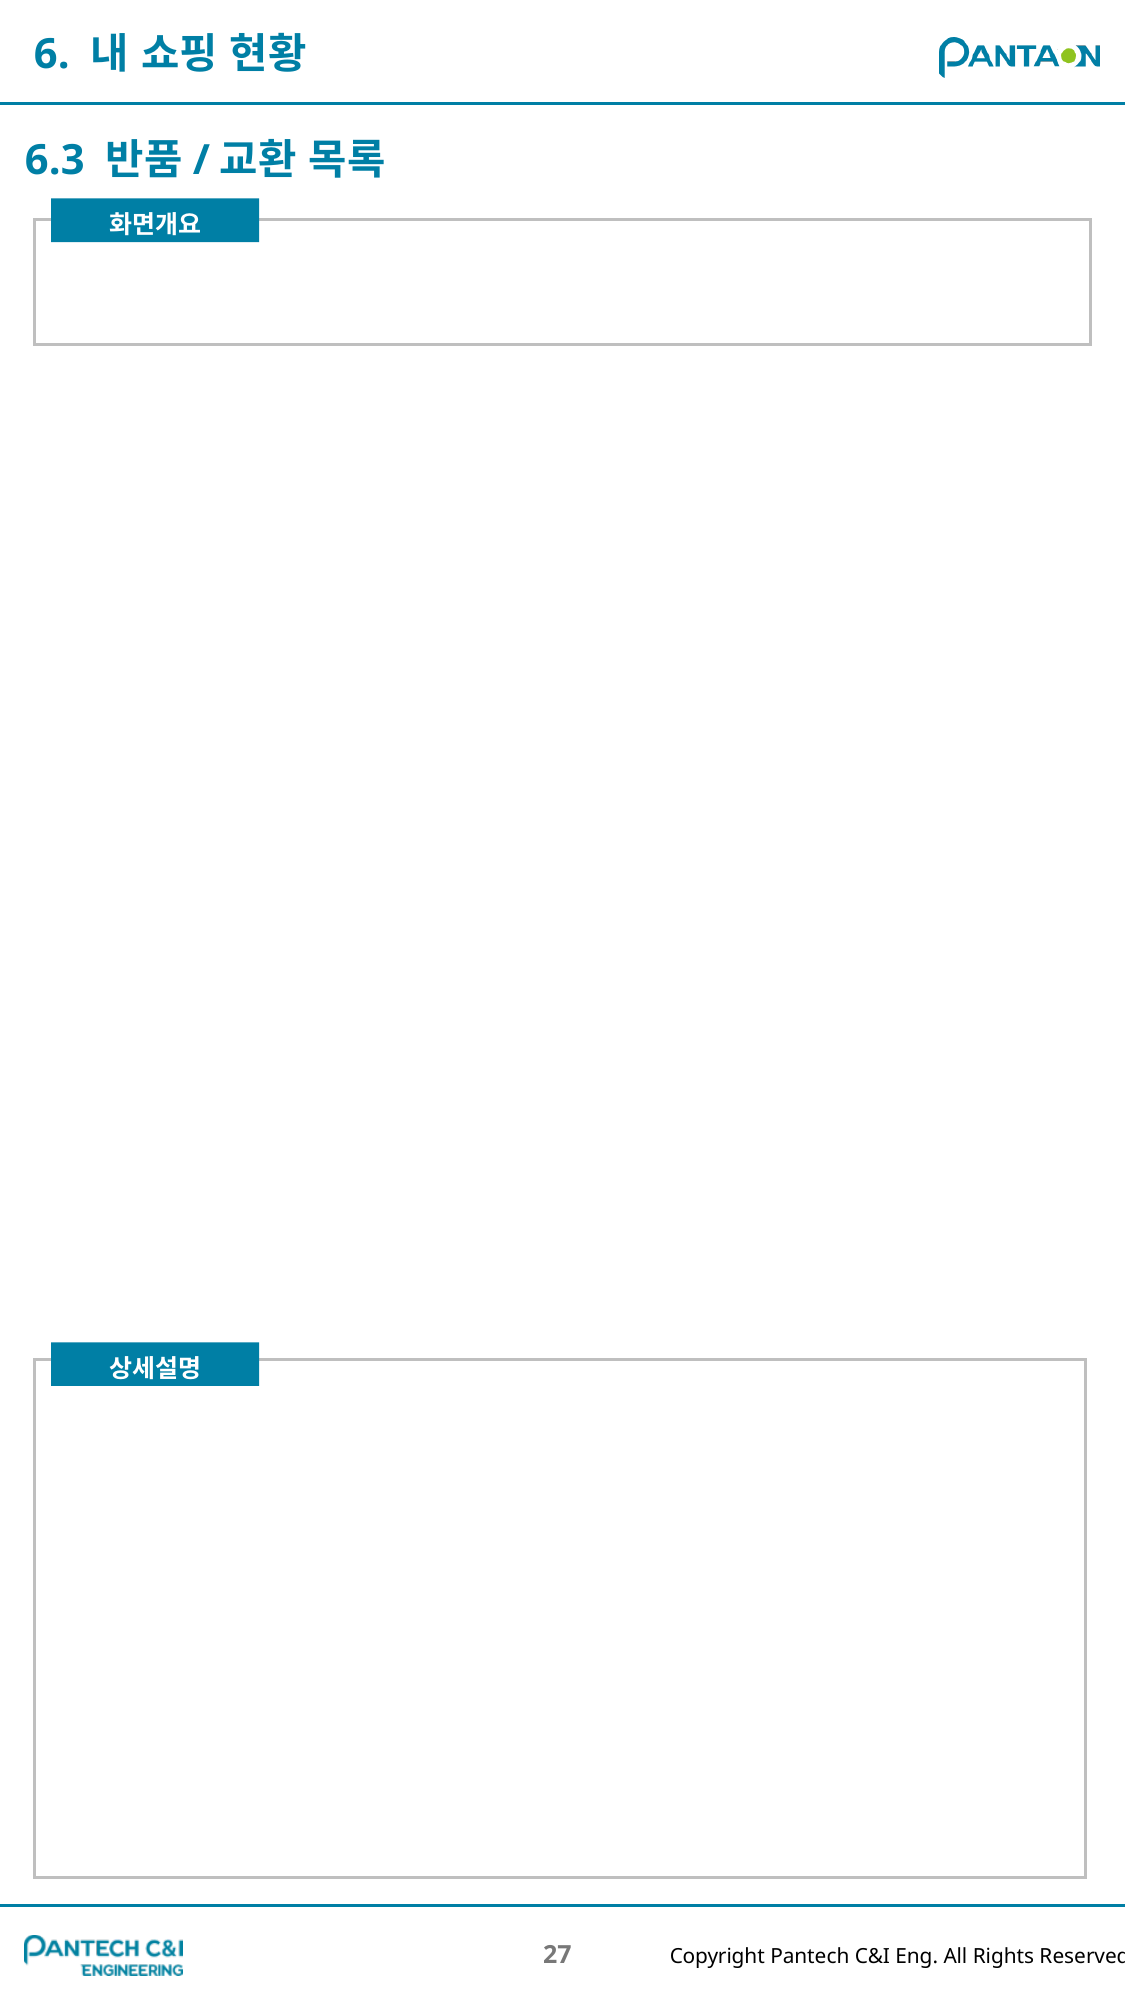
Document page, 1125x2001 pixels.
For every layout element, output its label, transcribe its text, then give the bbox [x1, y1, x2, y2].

text_box 6. 내 쇼핑 현황 [19, 19, 322, 85]
picture [945, 37, 1100, 78]
slide_number 27 [430, 1930, 684, 1980]
picture [939, 37, 948, 46]
picture [24, 1935, 183, 1976]
text_box 6.3 반품/교환 목록 [10, 125, 401, 190]
